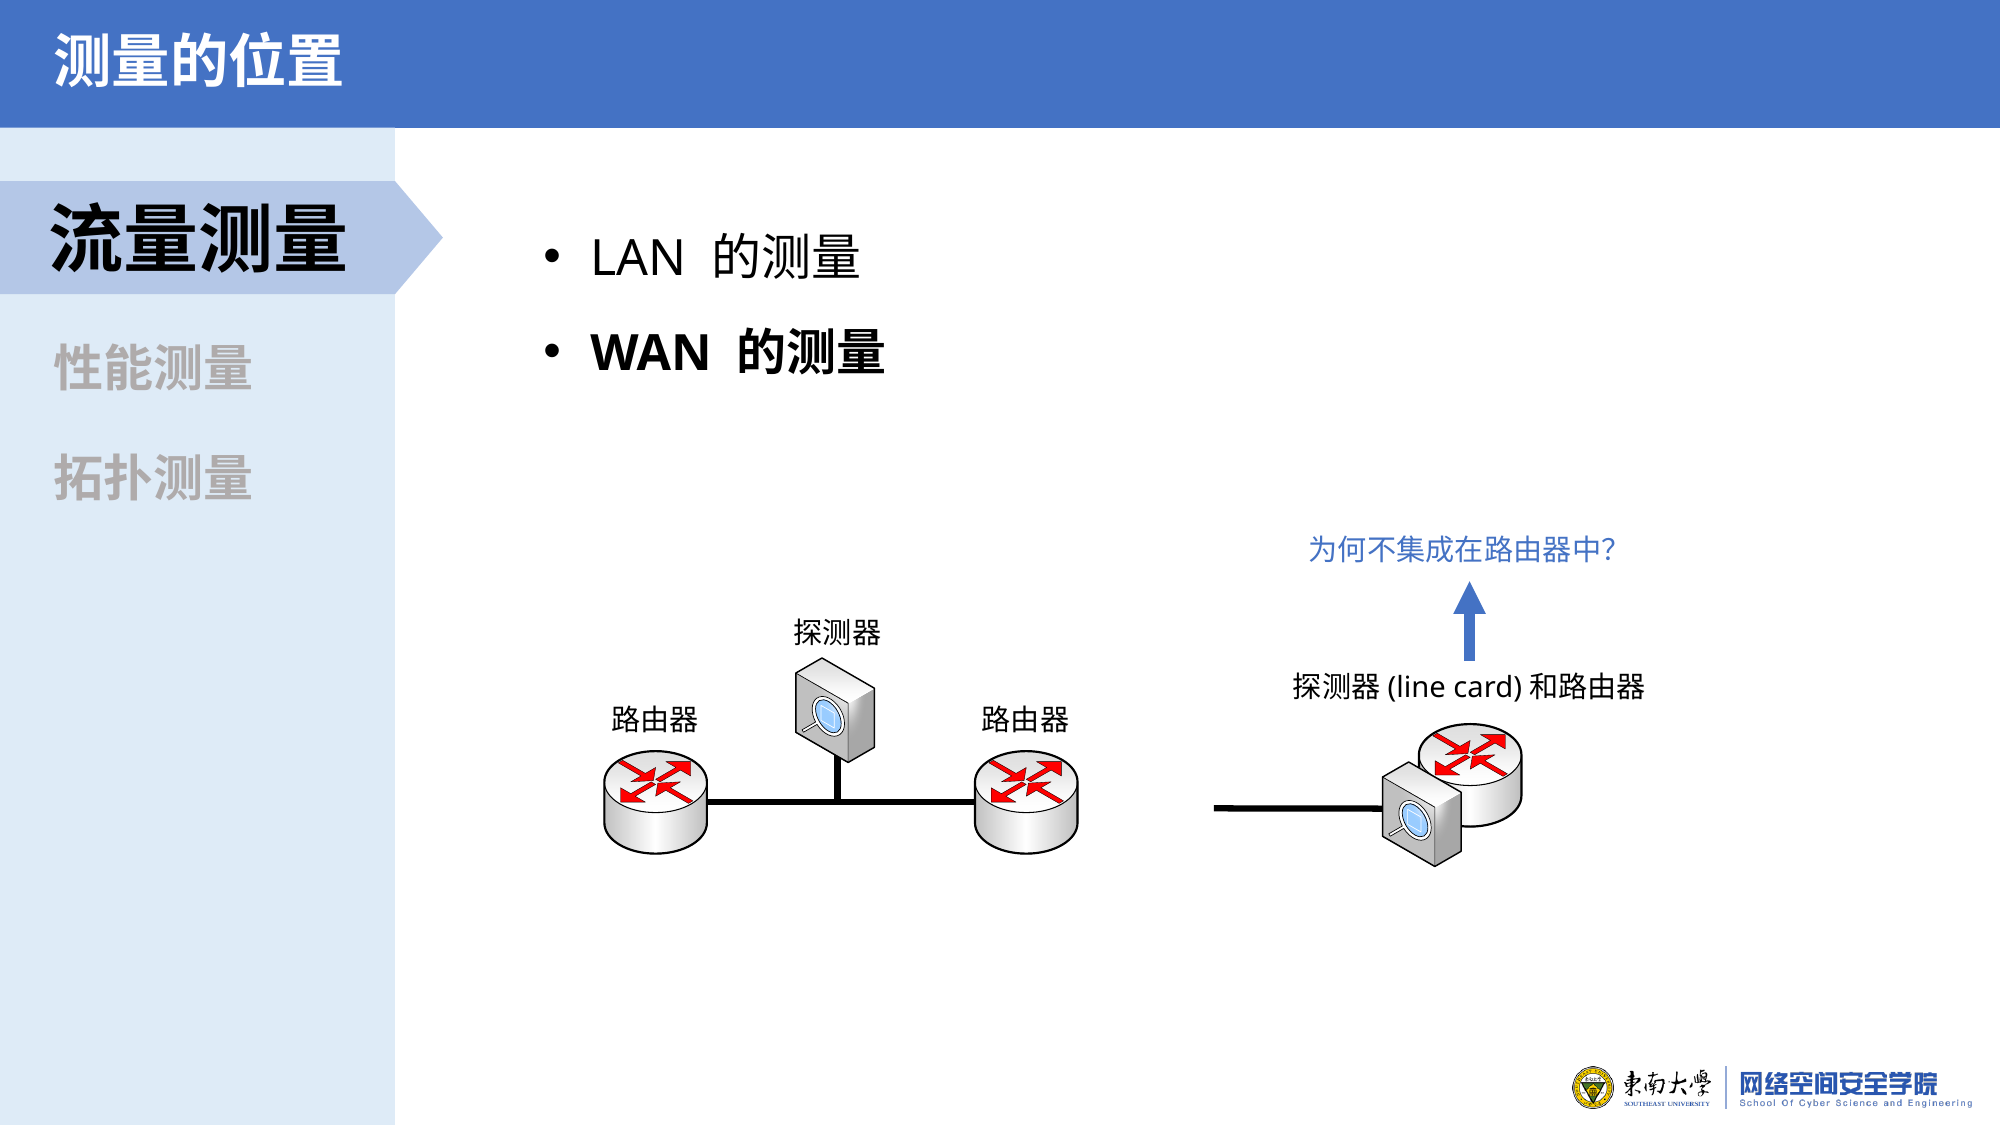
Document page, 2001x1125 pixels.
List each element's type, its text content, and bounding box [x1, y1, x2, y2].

list 测量的位置 [38, 21, 1960, 107]
text_box 性能测量 [38, 328, 270, 404]
text_box 流量测量 [33, 184, 365, 290]
text_box [0, 127, 396, 180]
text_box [593, 606, 1087, 856]
text_box [393, 178, 445, 297]
text_box 为何不集成在路由器中？ [1274, 523, 1665, 574]
text_box [0, 180, 393, 295]
picture [1572, 1066, 1973, 1109]
text_box 拓扑测量 [38, 439, 270, 515]
text_box [0, 295, 396, 1125]
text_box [1213, 660, 1665, 868]
text_box WAN 的测量 [528, 293, 1220, 388]
text_box LAN 的测量 [528, 187, 1220, 293]
